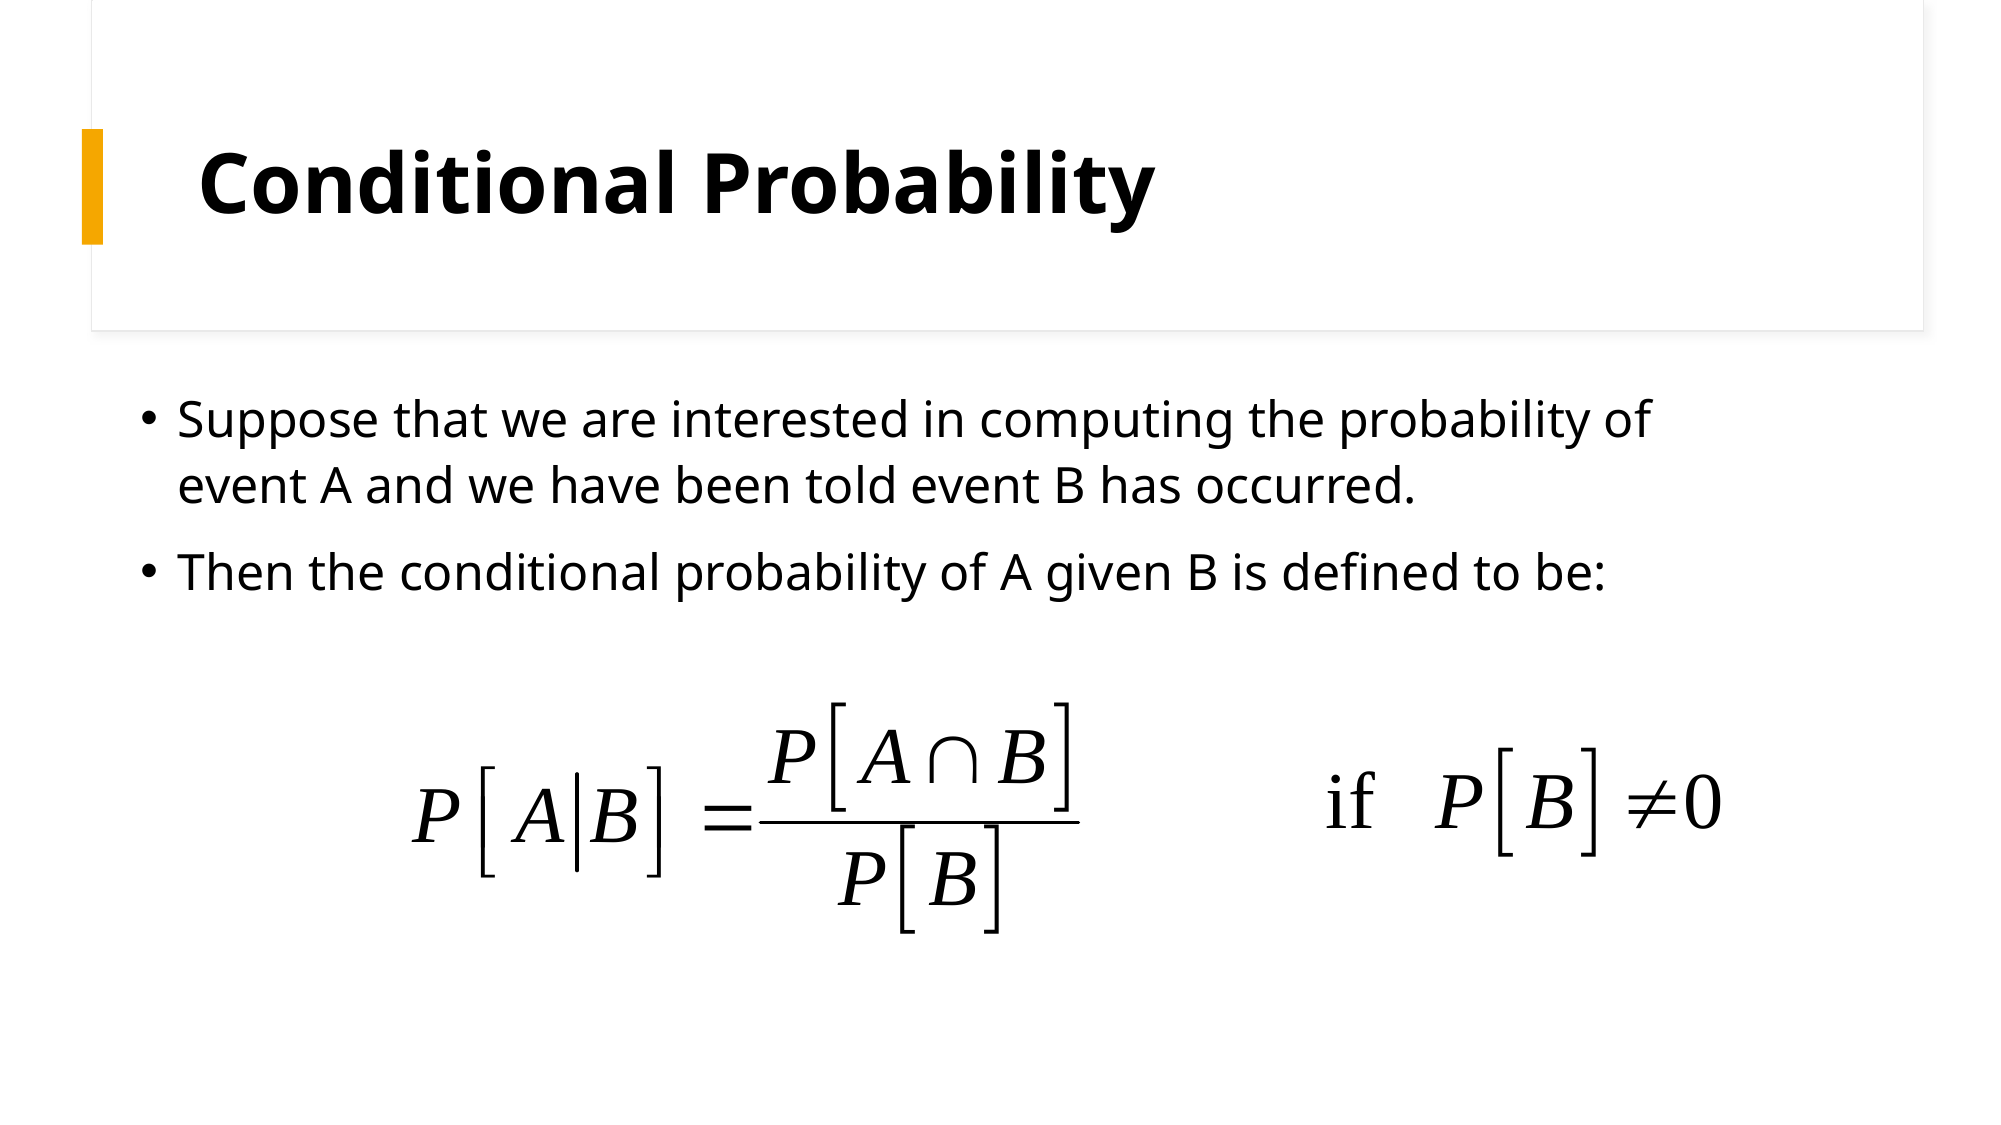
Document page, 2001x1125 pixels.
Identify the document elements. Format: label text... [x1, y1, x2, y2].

title Conditional Probability [183, 90, 1851, 284]
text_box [397, 701, 1097, 950]
list Suppose that we are interested in computing the probability of event A and we have been told event B has occurred. Then the conditional probability of A given B is defined to be: [125, 374, 1794, 981]
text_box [1316, 740, 1740, 876]
